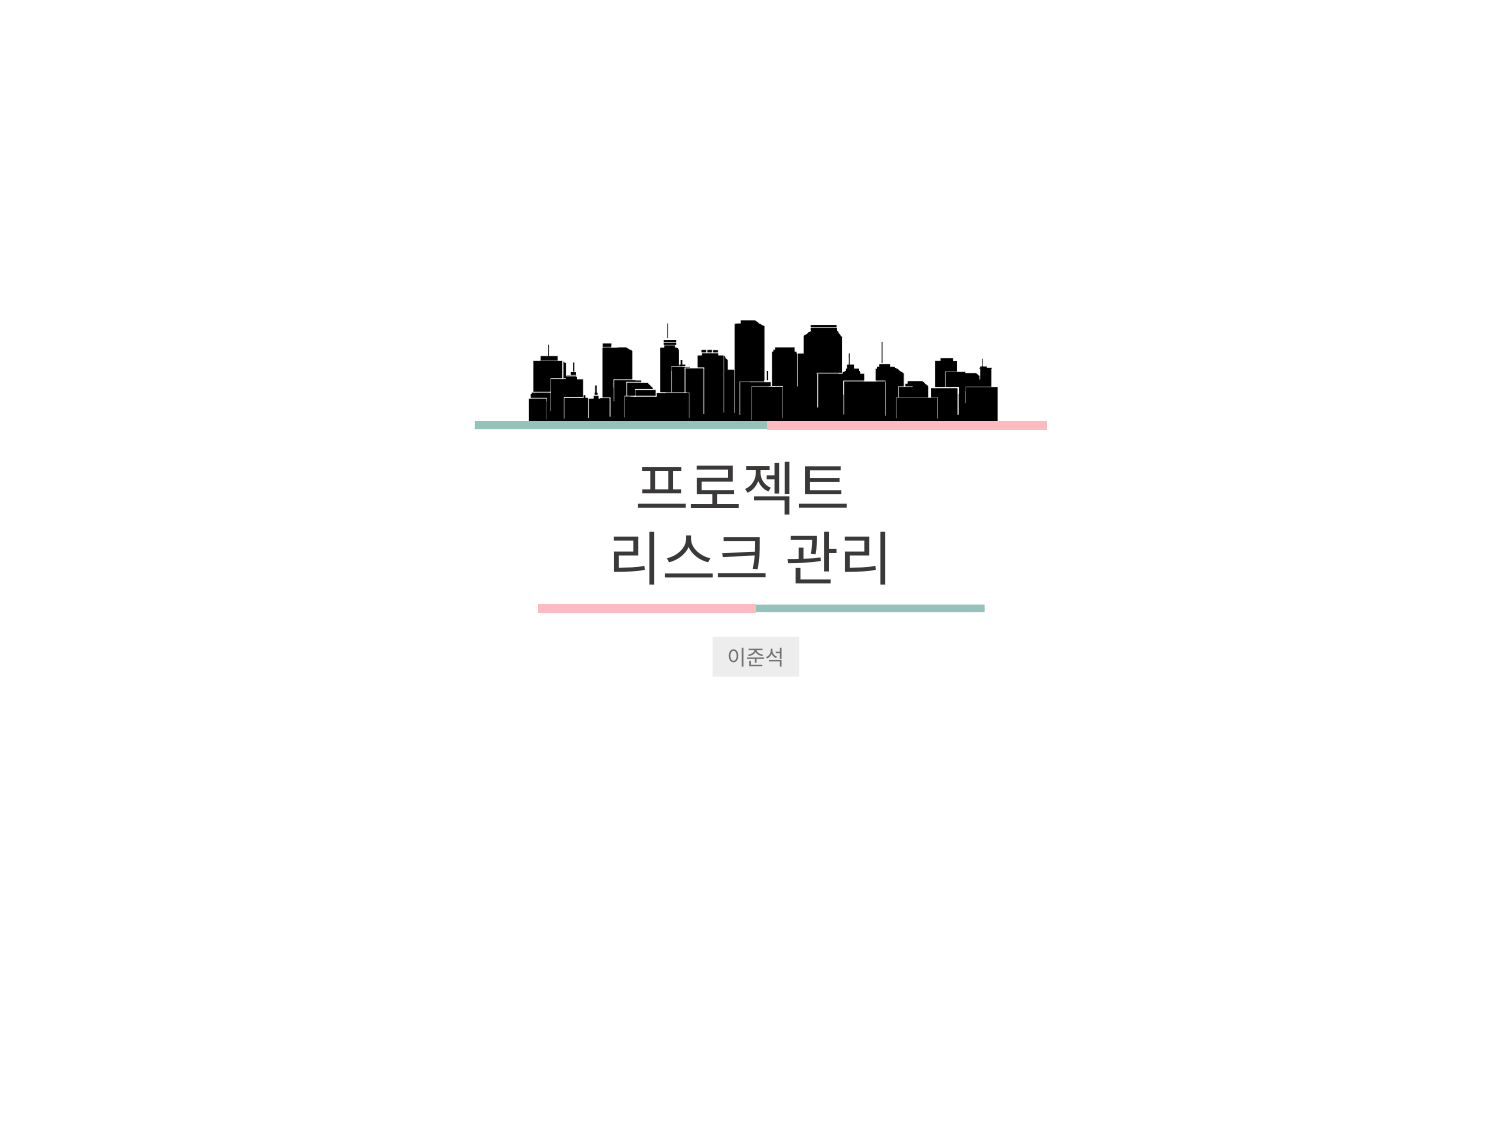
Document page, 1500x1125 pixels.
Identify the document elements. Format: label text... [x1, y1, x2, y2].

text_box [474, 421, 1046, 430]
text_box 프로젝트 리스크 관리 [0, 475, 1500, 569]
text_box 이준석 [712, 636, 800, 677]
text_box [538, 604, 985, 613]
picture [525, 312, 998, 421]
